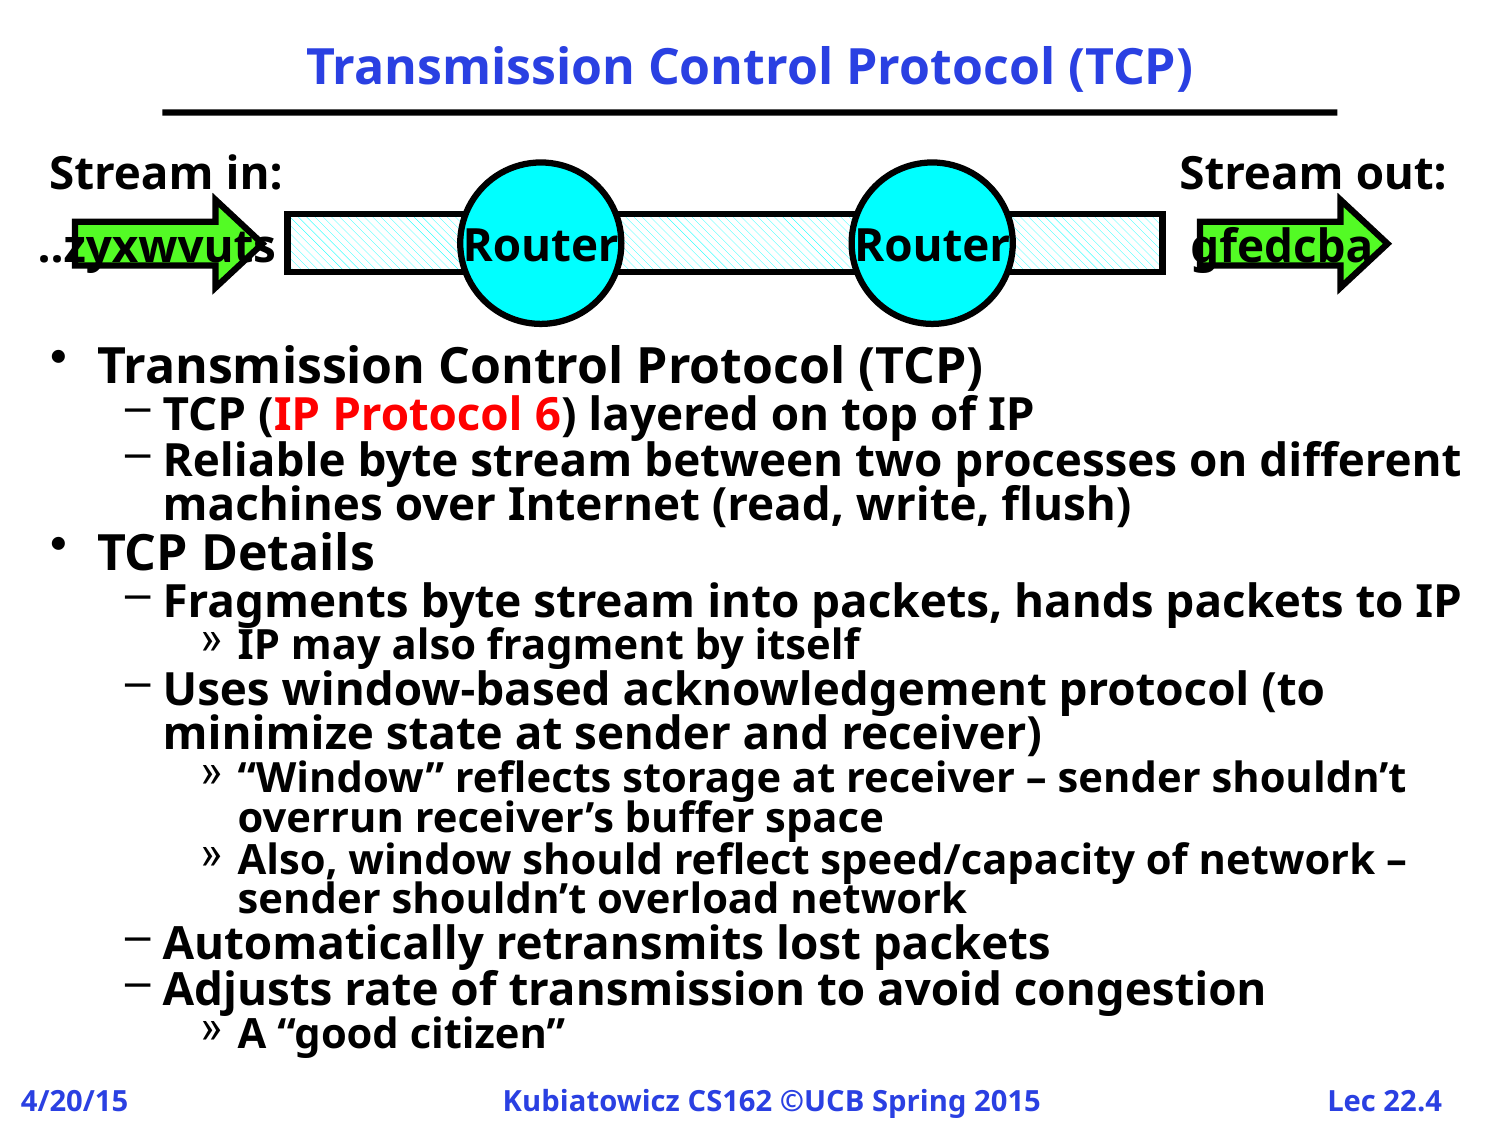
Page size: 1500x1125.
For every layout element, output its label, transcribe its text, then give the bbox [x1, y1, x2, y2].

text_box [287, 162, 1163, 325]
text_box Stream out: [1162, 136, 1464, 261]
text_box gfedcba [1200, 199, 1388, 288]
text_box Stream in: [0, 136, 335, 261]
list Transmission Control Protocol (TCP) TCP (IP Protocol 6) layered on top of IP Reliable byte stream between two processes on different machines over Internet (read, write, flush) TCP Details Fragments byte stream into packets, hands packets to IP IP may also fragment by itself Uses window-based acknowledgement protocol (to minimize state at sender and receiver) “Window” reflects storage at receiver – sender shouldn’t overrun receiver’s buffer space Also, window should reflect speed/capacity of network – sender shouldn’t overload network Automatically retransmits lost packets Adjusts rate of transmission to avoid congestion A “good citizen” [35, 337, 1500, 1100]
title Transmission Control Protocol (TCP) [162, 24, 1338, 113]
text_box ..zyxwvuts [75, 199, 263, 288]
